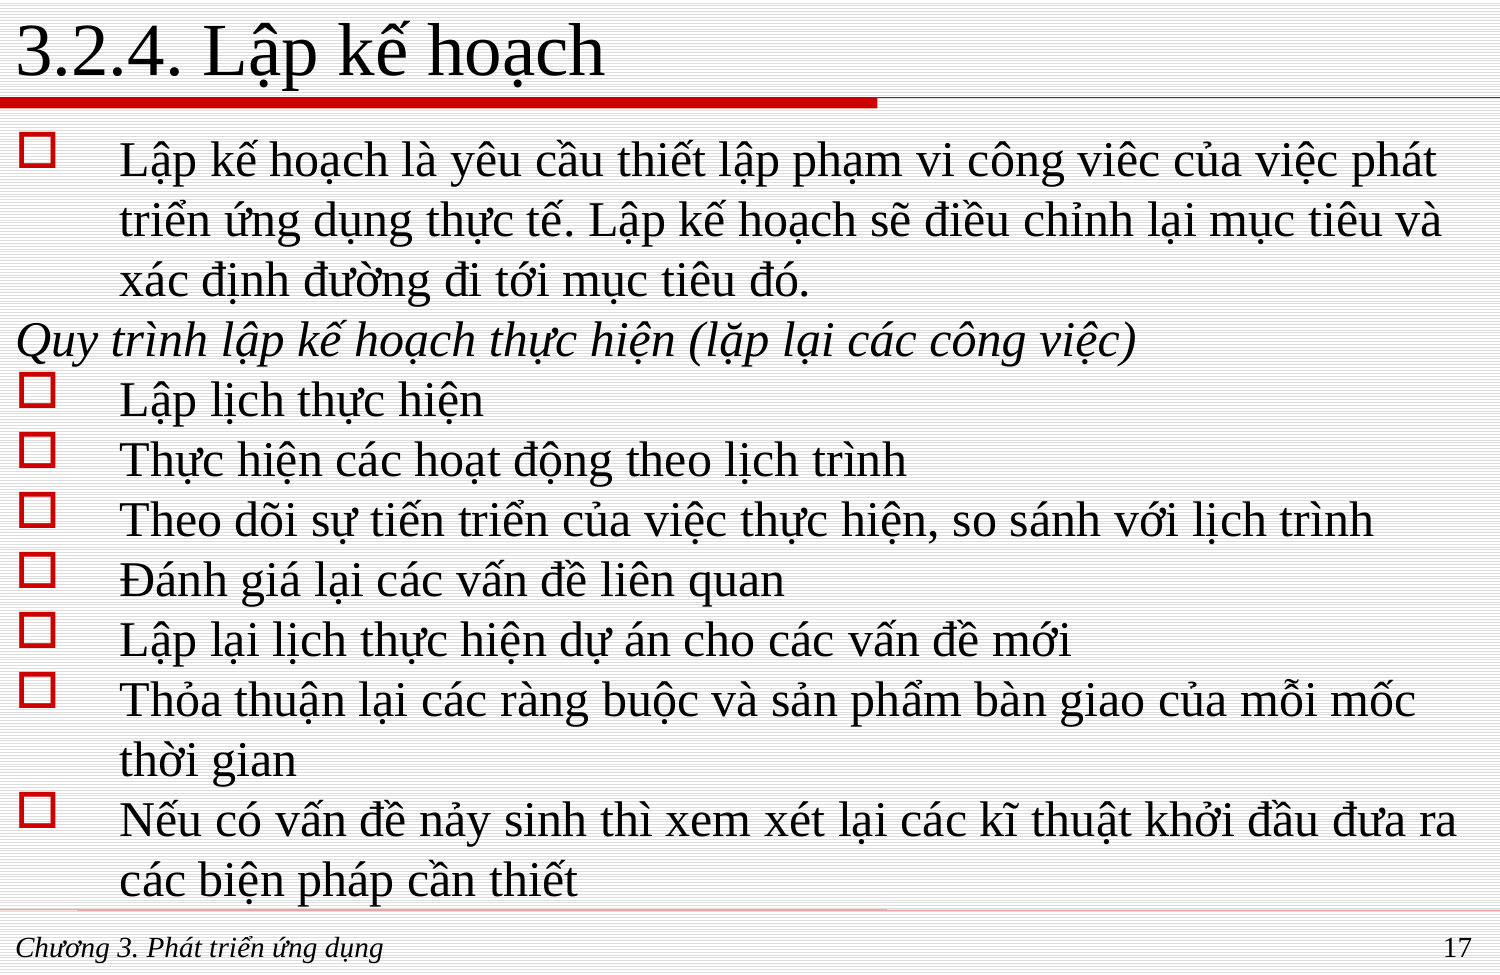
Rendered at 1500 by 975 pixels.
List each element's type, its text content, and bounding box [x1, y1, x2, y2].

footer Chương 3. Phát triển ứng dụng [0, 920, 1225, 965]
title 3.2.4. Lập kế hoạch [0, 10, 1500, 98]
list Lập kế hoạch là yêu cầu thiết lập phạm vi công viêc của việc phát triển ứng dụng thực tế. Lập kế hoạch sẽ điều chỉnh lại mục tiêu và xác định đường đi tới mục tiêu đó. Quy trình lập kế hoạch thực hiện (lặp lại các công việc) Lập lịch thực hiện Thực hiện các hoạt động theo lịch trình Theo dõi sự tiến triển của việc thực hiện, so sánh với lịch trình Đánh giá lại các vấn đề liên quan Lập lại lịch thực hiện dự án cho các vấn đề mới Thỏa thuận lại các ràng buộc và sản phẩm bàn giao của mỗi mốc thời gian Nếu có vấn đề nảy sinh thì xem xét lại các kĩ thuật khởi đầu đưa ra các biện pháp cần thiết [0, 119, 1500, 900]
slide_number 17 [1337, 920, 1488, 967]
